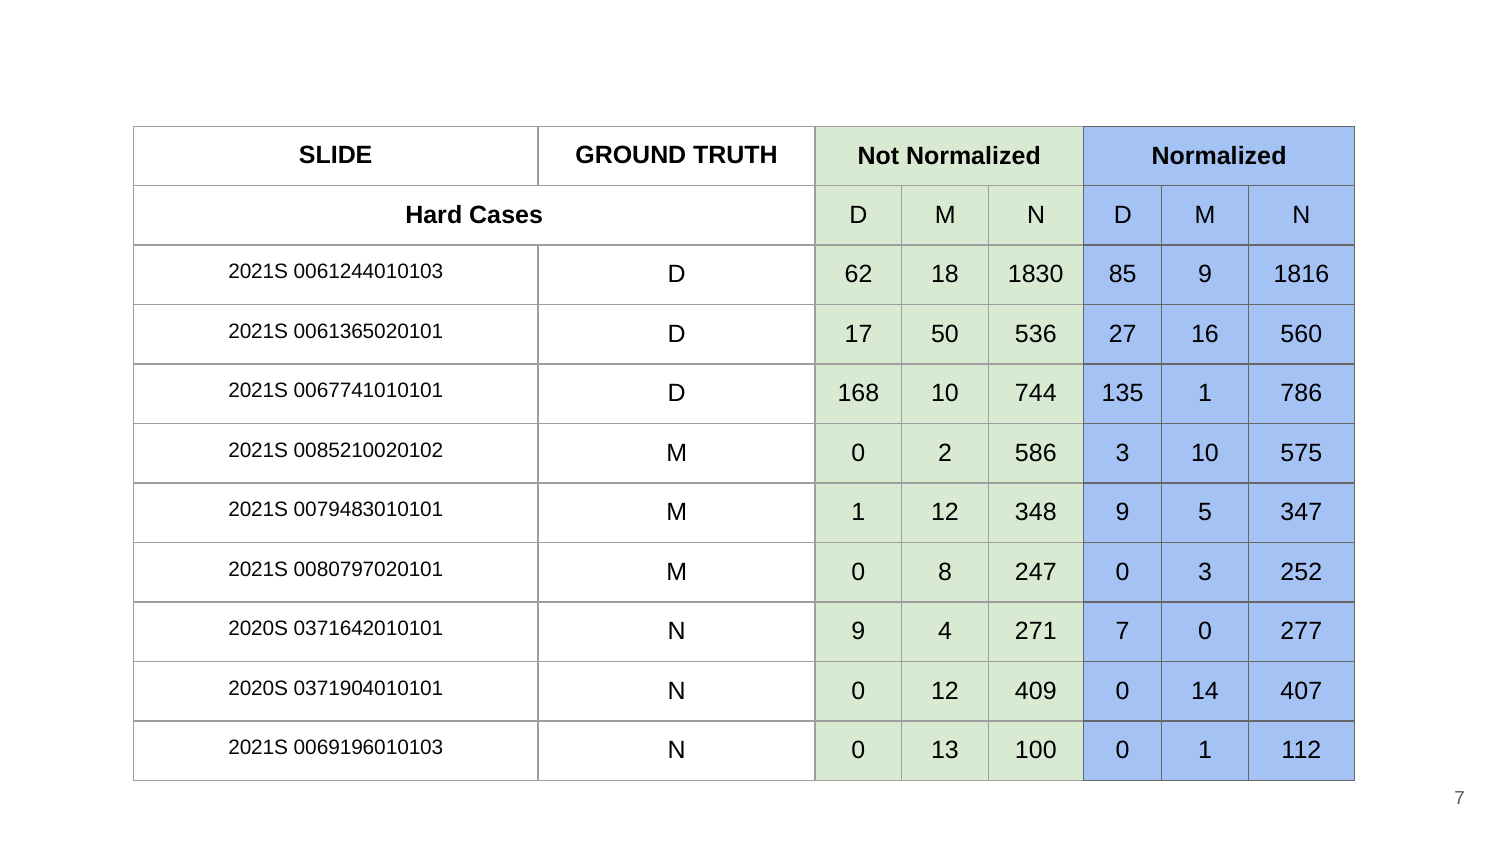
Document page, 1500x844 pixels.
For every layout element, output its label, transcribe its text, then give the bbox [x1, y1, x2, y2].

table_cell 10 [1162, 424, 1248, 482]
table_cell 2021S 0069196010103 [134, 722, 537, 780]
table_cell 8 [902, 543, 988, 601]
table_cell M [539, 484, 814, 542]
table_cell D [539, 365, 814, 423]
table_cell 271 [989, 603, 1083, 661]
table_cell 2021S 0079483010101 [134, 484, 537, 542]
table_cell 575 [1249, 424, 1354, 482]
table_cell 50 [902, 305, 988, 363]
table_cell 0 [816, 543, 901, 601]
table_cell 27 [1084, 305, 1161, 363]
table_cell 0 [1162, 603, 1248, 661]
table_cell N [539, 603, 814, 661]
table_cell 7 [1084, 603, 1161, 661]
table_cell N [539, 722, 814, 780]
table_cell 14 [1162, 662, 1248, 720]
table_cell 1 [1162, 365, 1248, 423]
table_cell 17 [816, 305, 901, 363]
slide_number 7 [1389, 764, 1480, 830]
table_cell 13 [902, 722, 988, 780]
table_cell 9 [1084, 484, 1161, 542]
table_cell 3 [1084, 424, 1161, 482]
table_cell 0 [816, 424, 901, 482]
table_cell D [816, 186, 901, 244]
table_cell 168 [816, 365, 901, 423]
table_cell 536 [989, 305, 1083, 363]
table_cell D [539, 246, 814, 304]
table_cell 347 [1249, 484, 1354, 542]
table_cell 112 [1249, 722, 1354, 780]
table_header Not Normalized [816, 127, 1083, 185]
table_cell M [539, 424, 814, 482]
table_cell 2020S 0371904010101 [134, 662, 537, 720]
table_cell 0 [1084, 722, 1161, 780]
table_cell 409 [989, 662, 1083, 720]
table_cell 3 [1162, 543, 1248, 601]
table_cell 4 [902, 603, 988, 661]
table_cell 2021S 0061244010103 [134, 246, 537, 304]
table_cell 10 [902, 365, 988, 423]
table_header SLIDE [134, 127, 537, 185]
table_cell M [1162, 186, 1248, 244]
table_cell D [539, 305, 814, 363]
table_cell 0 [1084, 662, 1161, 720]
table_cell 247 [989, 543, 1083, 601]
table_cell 135 [1084, 365, 1161, 423]
table_cell 9 [816, 603, 901, 661]
table_cell 348 [989, 484, 1083, 542]
table_cell N [539, 662, 814, 720]
table_header GROUND TRUTH [539, 127, 814, 185]
table_cell 2021S 0080797020101 [134, 543, 537, 601]
table_cell 2 [902, 424, 988, 482]
table_cell D [1084, 186, 1161, 244]
table_cell M [902, 186, 988, 244]
table_cell 5 [1162, 484, 1248, 542]
table_cell 18 [902, 246, 988, 304]
table_cell 1816 [1249, 246, 1354, 304]
table_cell 100 [989, 722, 1083, 780]
table_cell Hard Cases [134, 186, 814, 244]
table_cell N [989, 186, 1083, 244]
table_cell 0 [816, 722, 901, 780]
table_cell 786 [1249, 365, 1354, 423]
table_cell 12 [902, 662, 988, 720]
table_cell 0 [816, 662, 901, 720]
table_cell 252 [1249, 543, 1354, 601]
table_cell 0 [1084, 543, 1161, 601]
table_cell 744 [989, 365, 1083, 423]
table_cell 586 [989, 424, 1083, 482]
table_cell 560 [1249, 305, 1354, 363]
table_cell 85 [1084, 246, 1161, 304]
table_cell 2021S 0067741010101 [134, 365, 537, 423]
table_cell 2020S 0371642010101 [134, 603, 537, 661]
table_cell 12 [902, 484, 988, 542]
table_cell 62 [816, 246, 901, 304]
table_cell 2021S 0085210020102 [134, 424, 537, 482]
table_header Normalized [1084, 127, 1354, 185]
table_cell 1 [1162, 722, 1248, 780]
table_cell N [1249, 186, 1354, 244]
table_cell 16 [1162, 305, 1248, 363]
table_cell 277 [1249, 603, 1354, 661]
table_cell 1830 [989, 246, 1083, 304]
table_cell 1 [816, 484, 901, 542]
table_cell 2021S 0061365020101 [134, 305, 537, 363]
table_cell M [539, 543, 814, 601]
table_cell 9 [1162, 246, 1248, 304]
table_cell 407 [1249, 662, 1354, 720]
